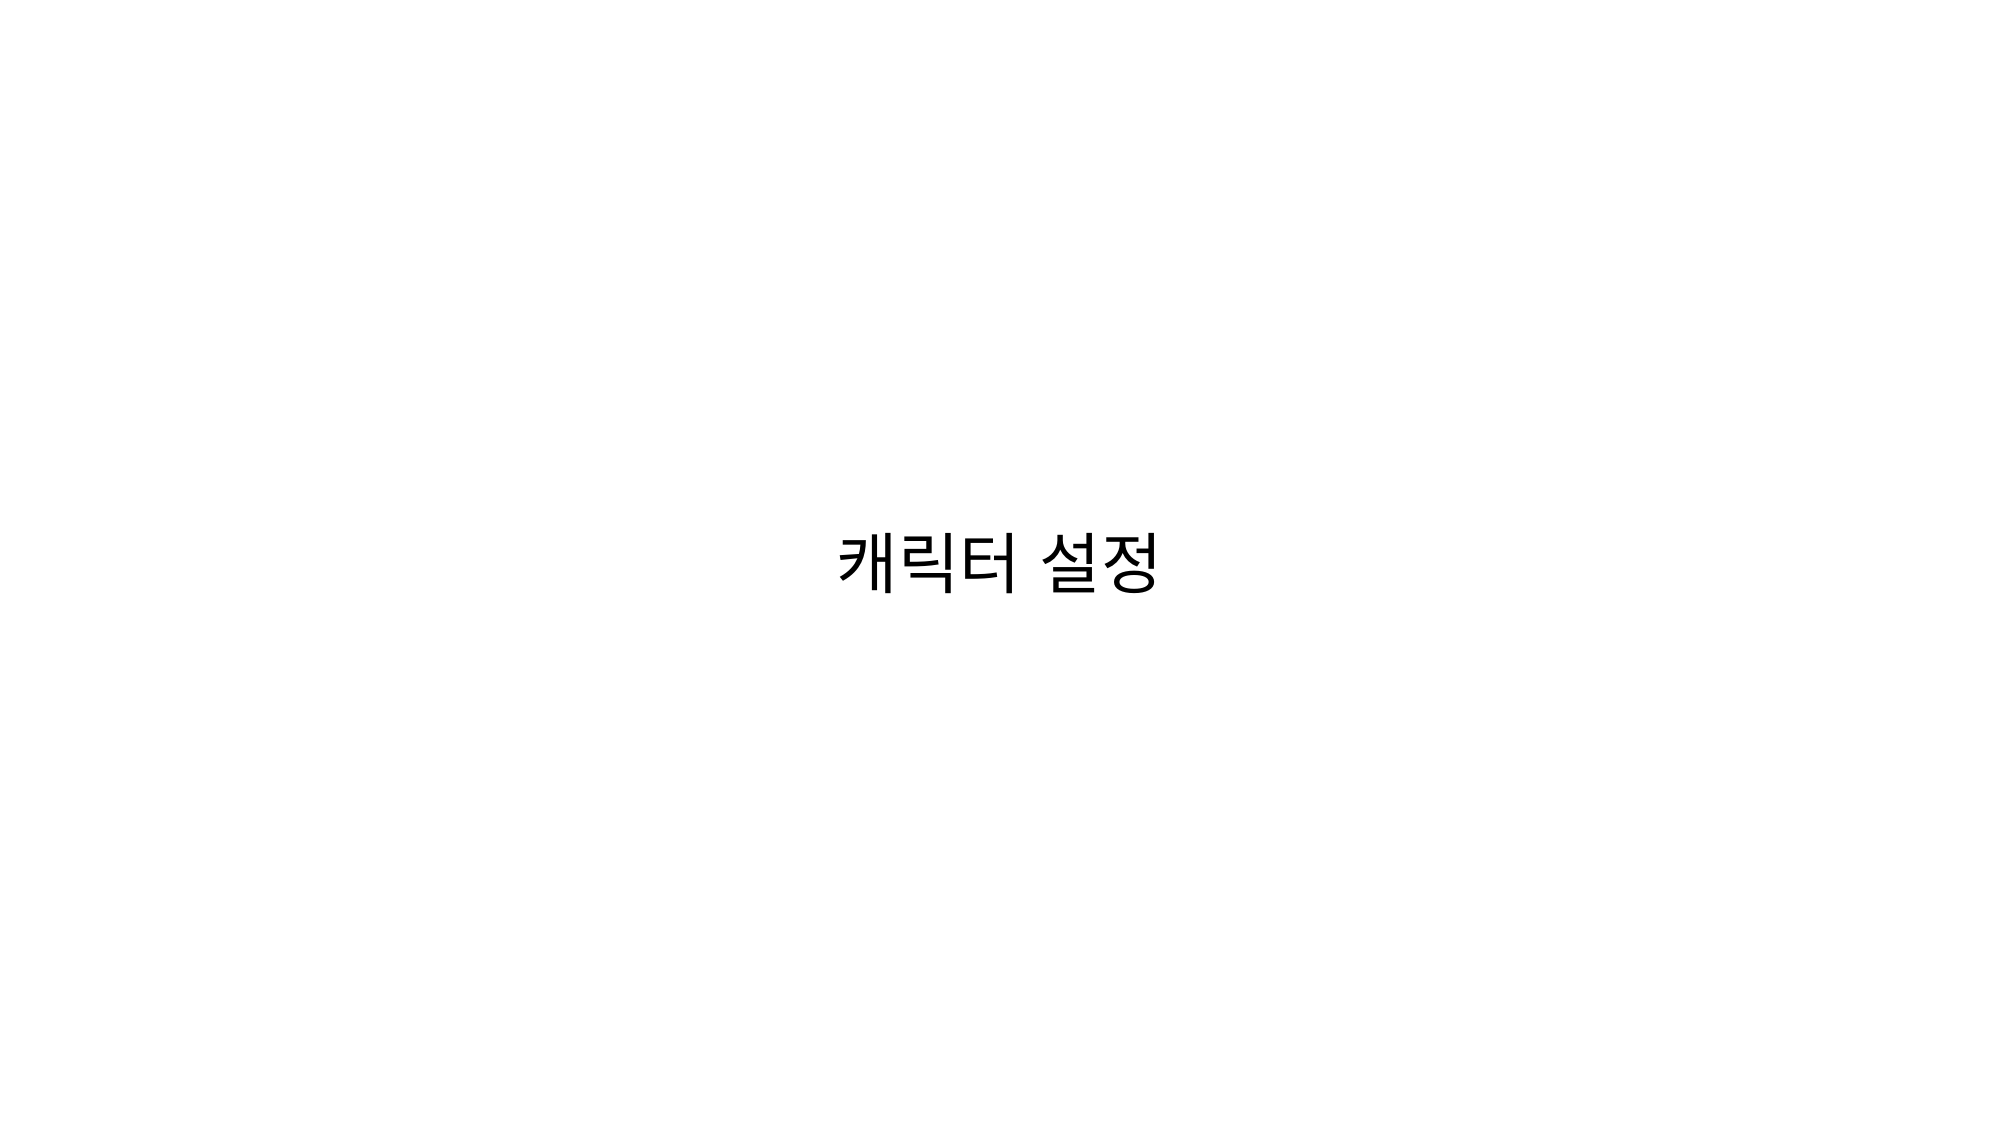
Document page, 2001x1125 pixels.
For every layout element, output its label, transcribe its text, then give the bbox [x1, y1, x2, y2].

text_box 캐릭터 설정 [772, 514, 1228, 610]
